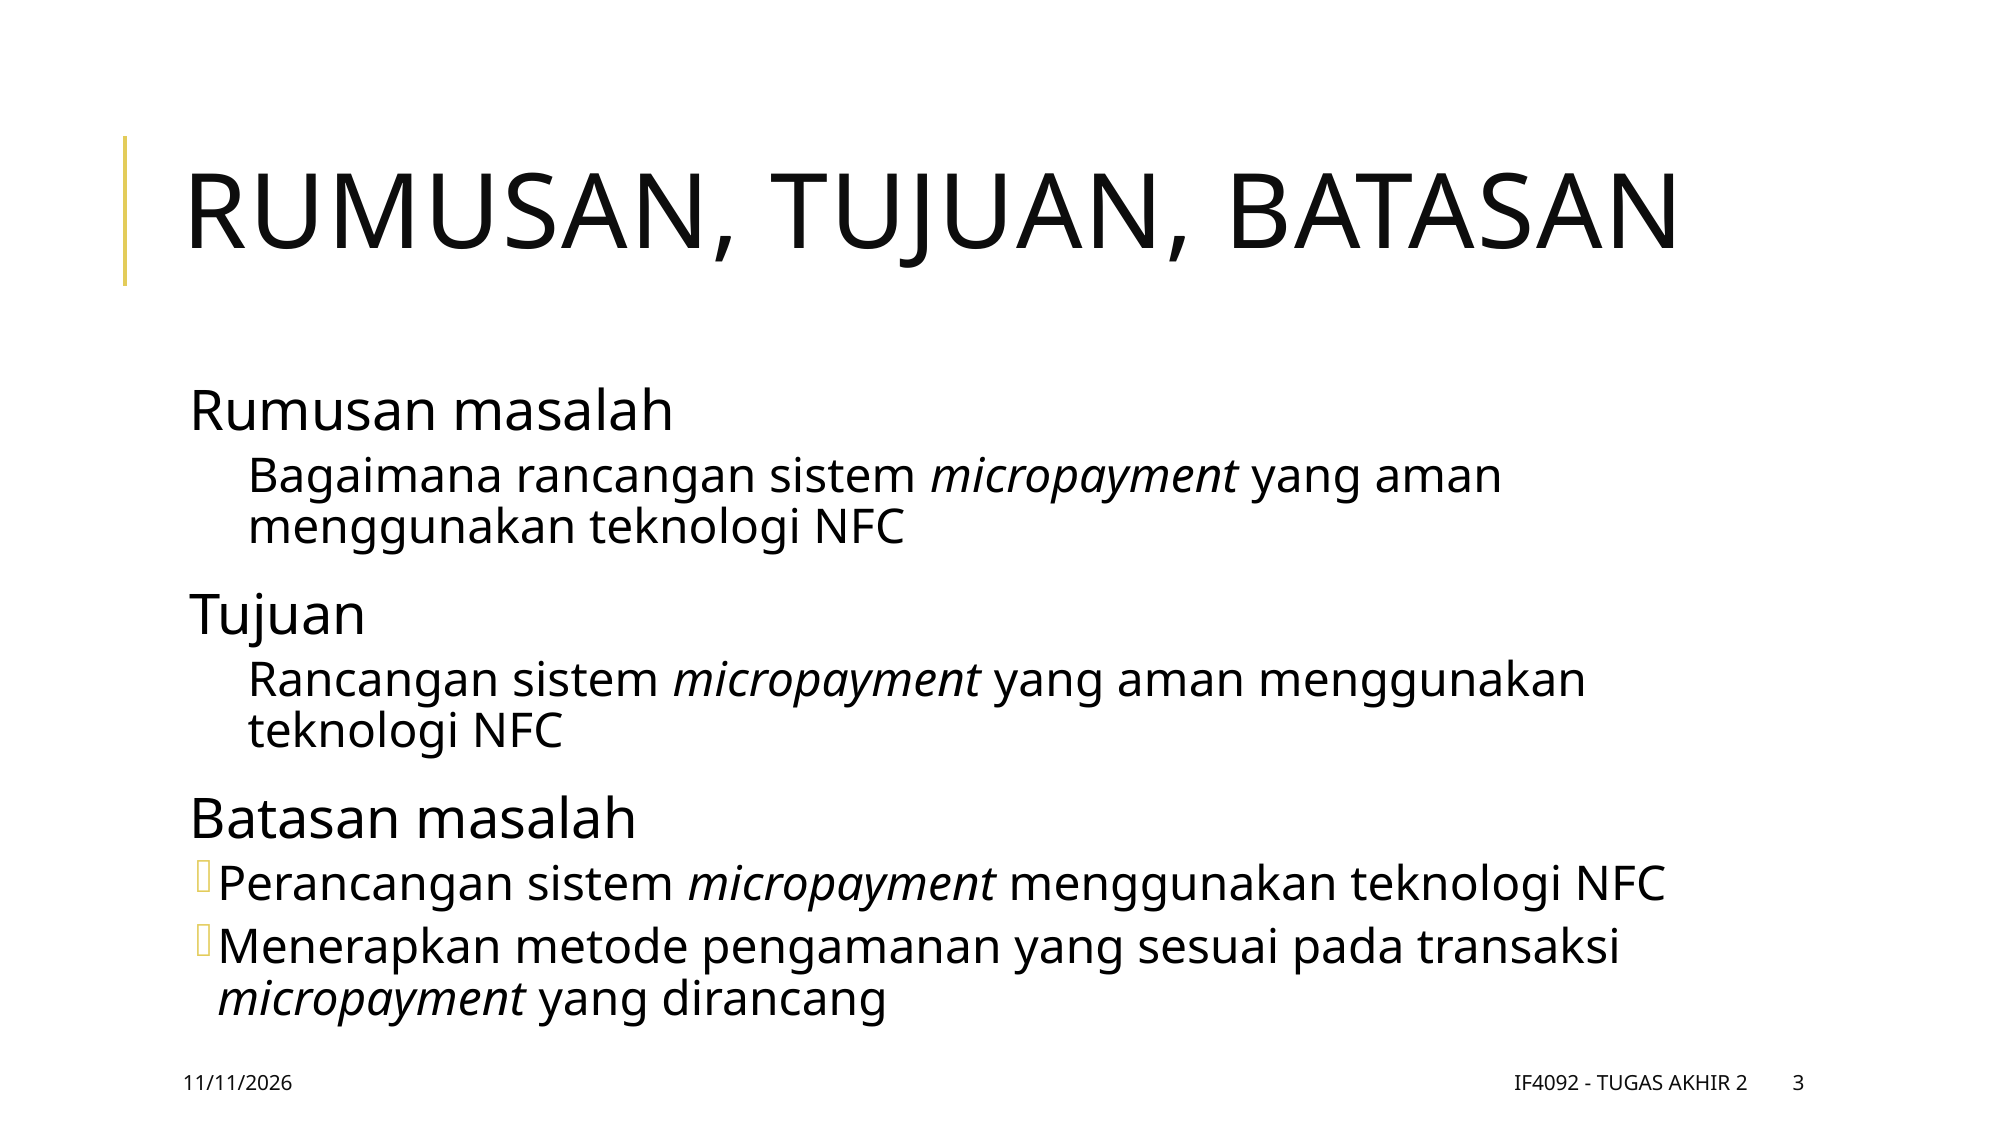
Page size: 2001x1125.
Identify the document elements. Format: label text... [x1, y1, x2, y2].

slide_number 3 [1777, 1061, 1938, 1107]
title Rumusan, Tujuan, Batasan [168, 96, 1763, 342]
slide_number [168, 1061, 522, 1107]
list Rumusan masalah Bagaimana rancangan sistem micropayment yang aman menggunakan teknologi NFC Tujuan Rancangan sistem micropayment yang aman menggunakan teknologi NFC Batasan masalah Perancangan sistem micropayment menggunakan teknologi NFC Menerapkan metode pengamanan yang sesuai pada transaksi micropayment yang dirancang [168, 375, 1763, 1035]
footer IF4092 - Tugas Akhir 2 [794, 1061, 1763, 1107]
